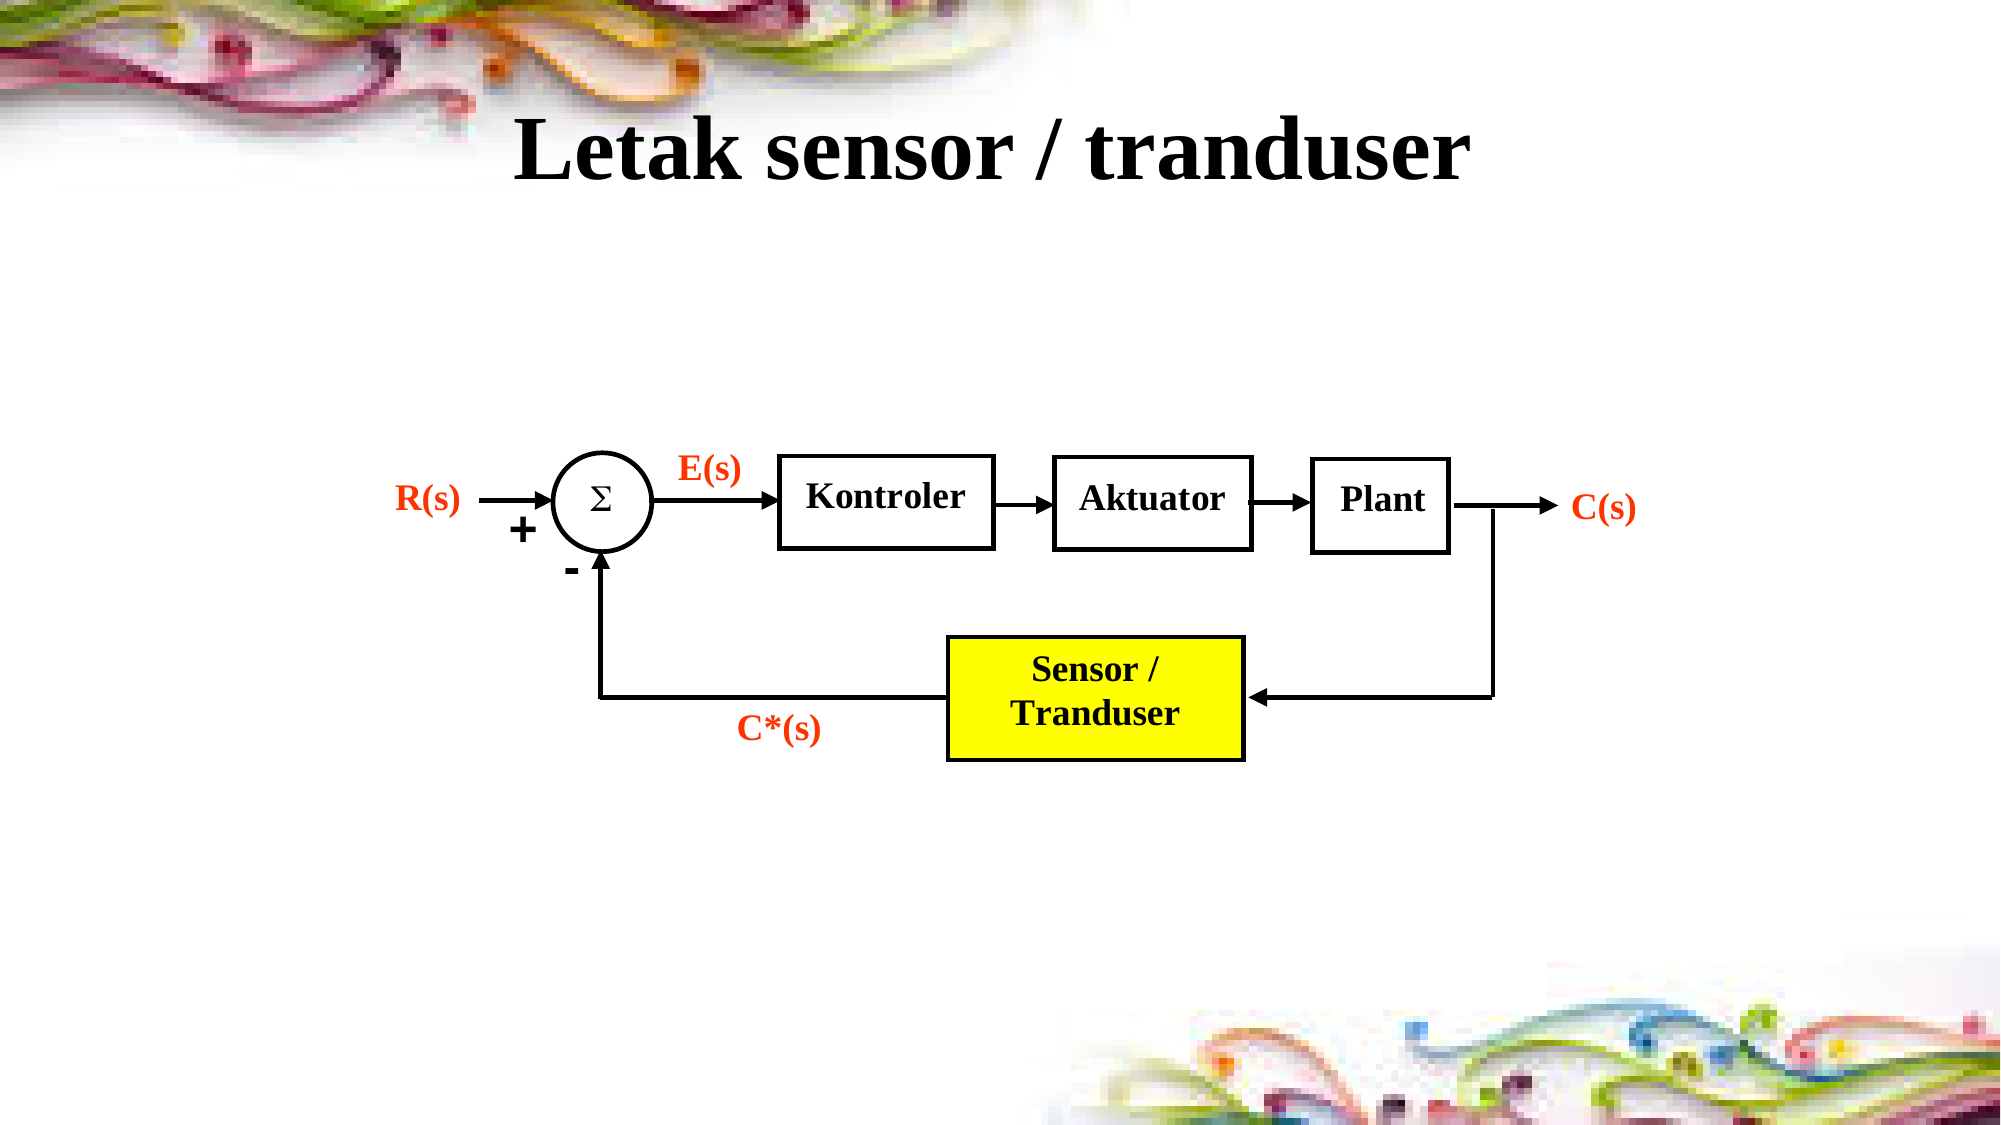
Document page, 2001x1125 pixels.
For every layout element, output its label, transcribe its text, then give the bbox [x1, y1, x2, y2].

picture [0, 0, 2001, 1125]
title Letak sensor / tranduser [337, 87, 1650, 213]
